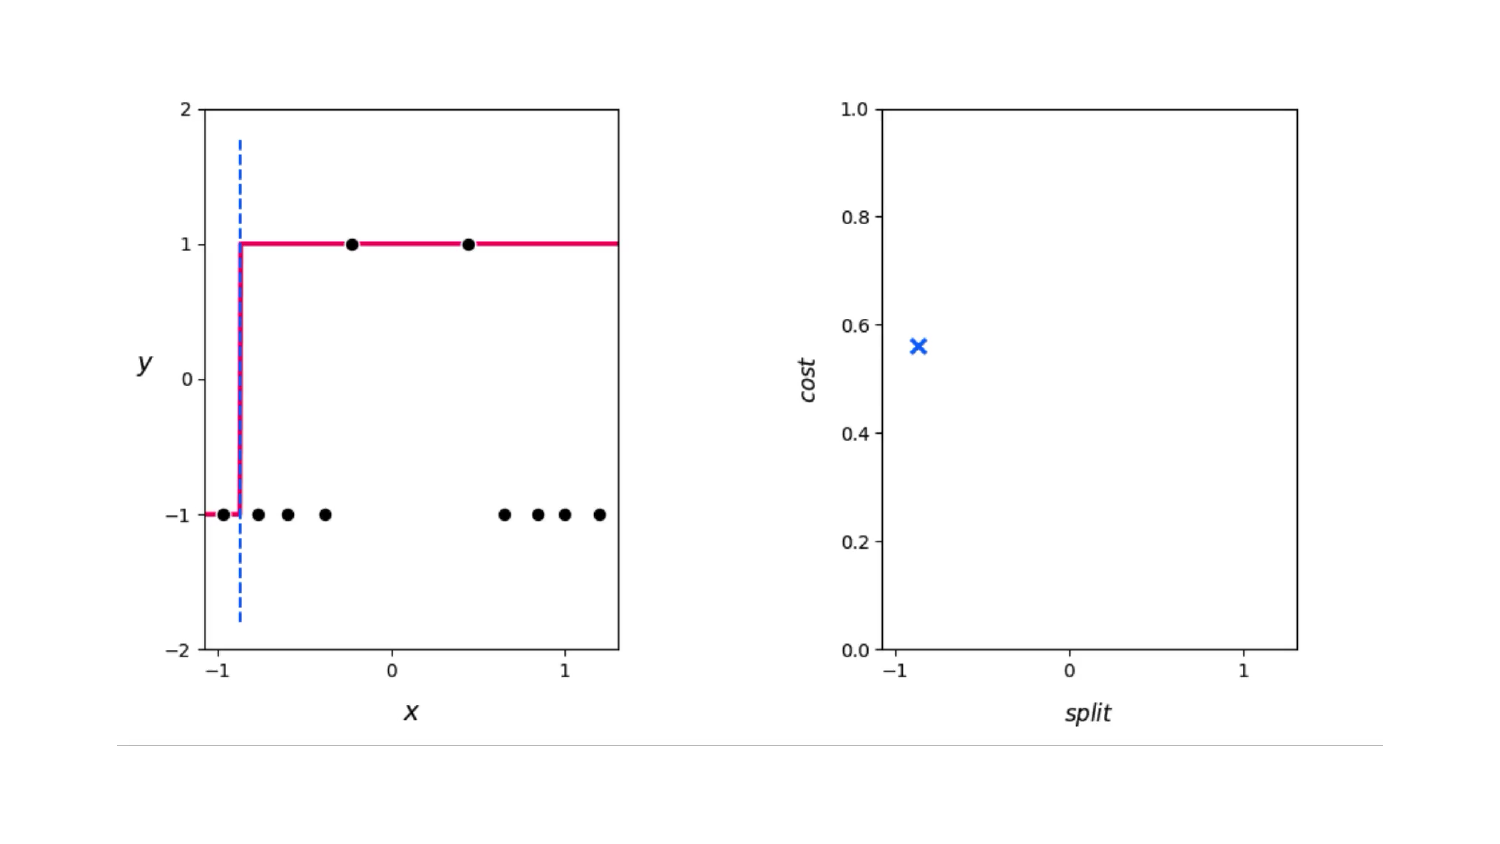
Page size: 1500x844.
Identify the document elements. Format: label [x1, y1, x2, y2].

text_box [116, 96, 1384, 748]
